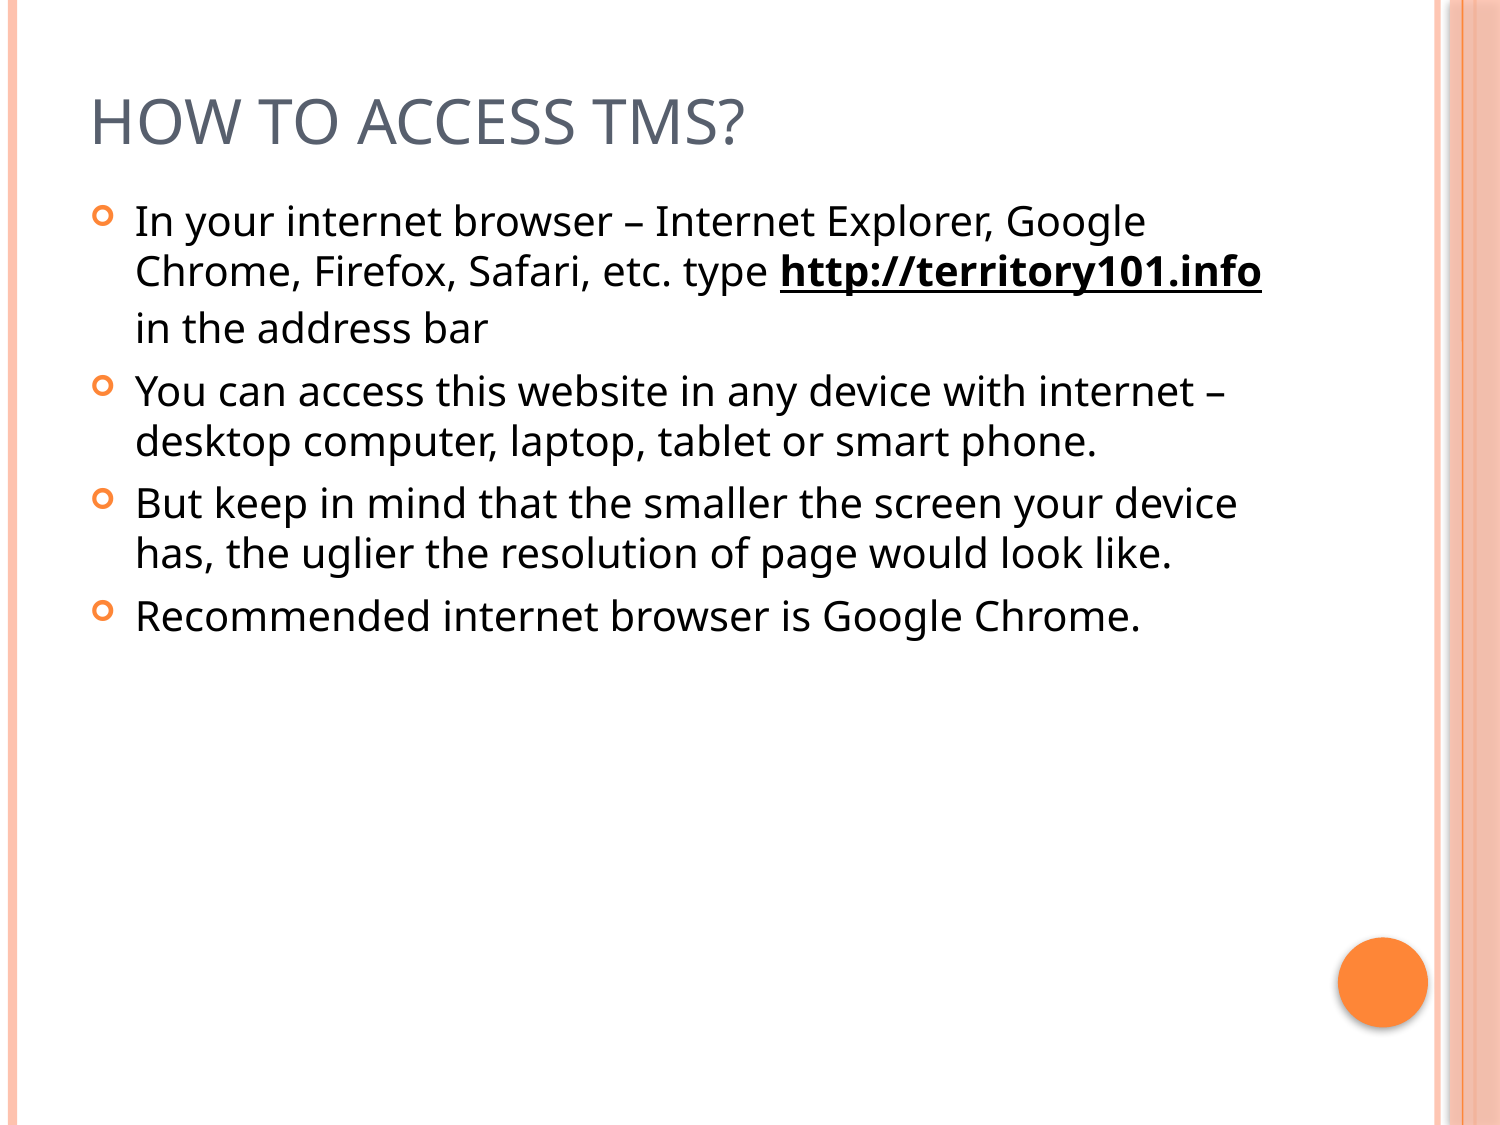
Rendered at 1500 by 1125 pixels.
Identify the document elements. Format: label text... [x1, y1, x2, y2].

title How to access tms? [75, 45, 1300, 164]
list In your internet browser – Internet Explorer, Google Chrome, Firefox, Safari, etc. type http://territory101.info in the address bar You can access this website in any device with internet – desktop computer, laptop, tablet or smart phone. But keep in mind that the smaller the screen your device has, the uglier the resolution of page would look like. Recommended internet browser is Google Chrome. [75, 187, 1300, 1062]
